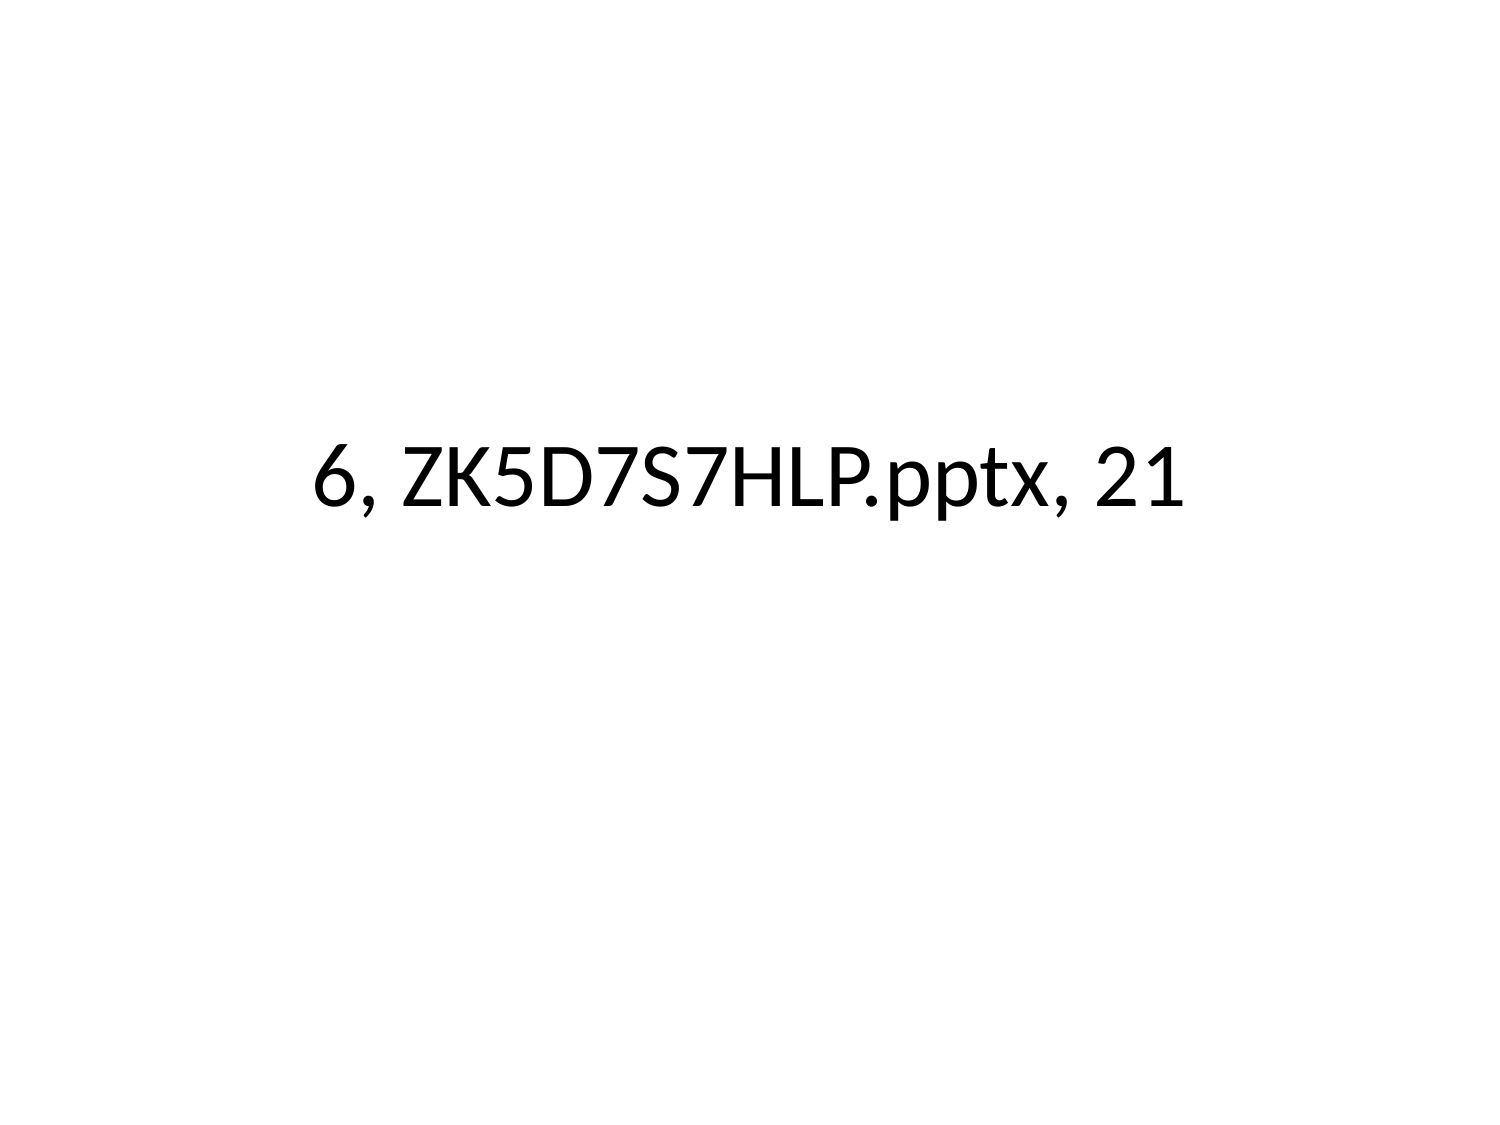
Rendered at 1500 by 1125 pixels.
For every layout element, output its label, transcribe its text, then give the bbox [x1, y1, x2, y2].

title 6, ZK5D7S7HLP.pptx, 21 [112, 349, 1388, 591]
